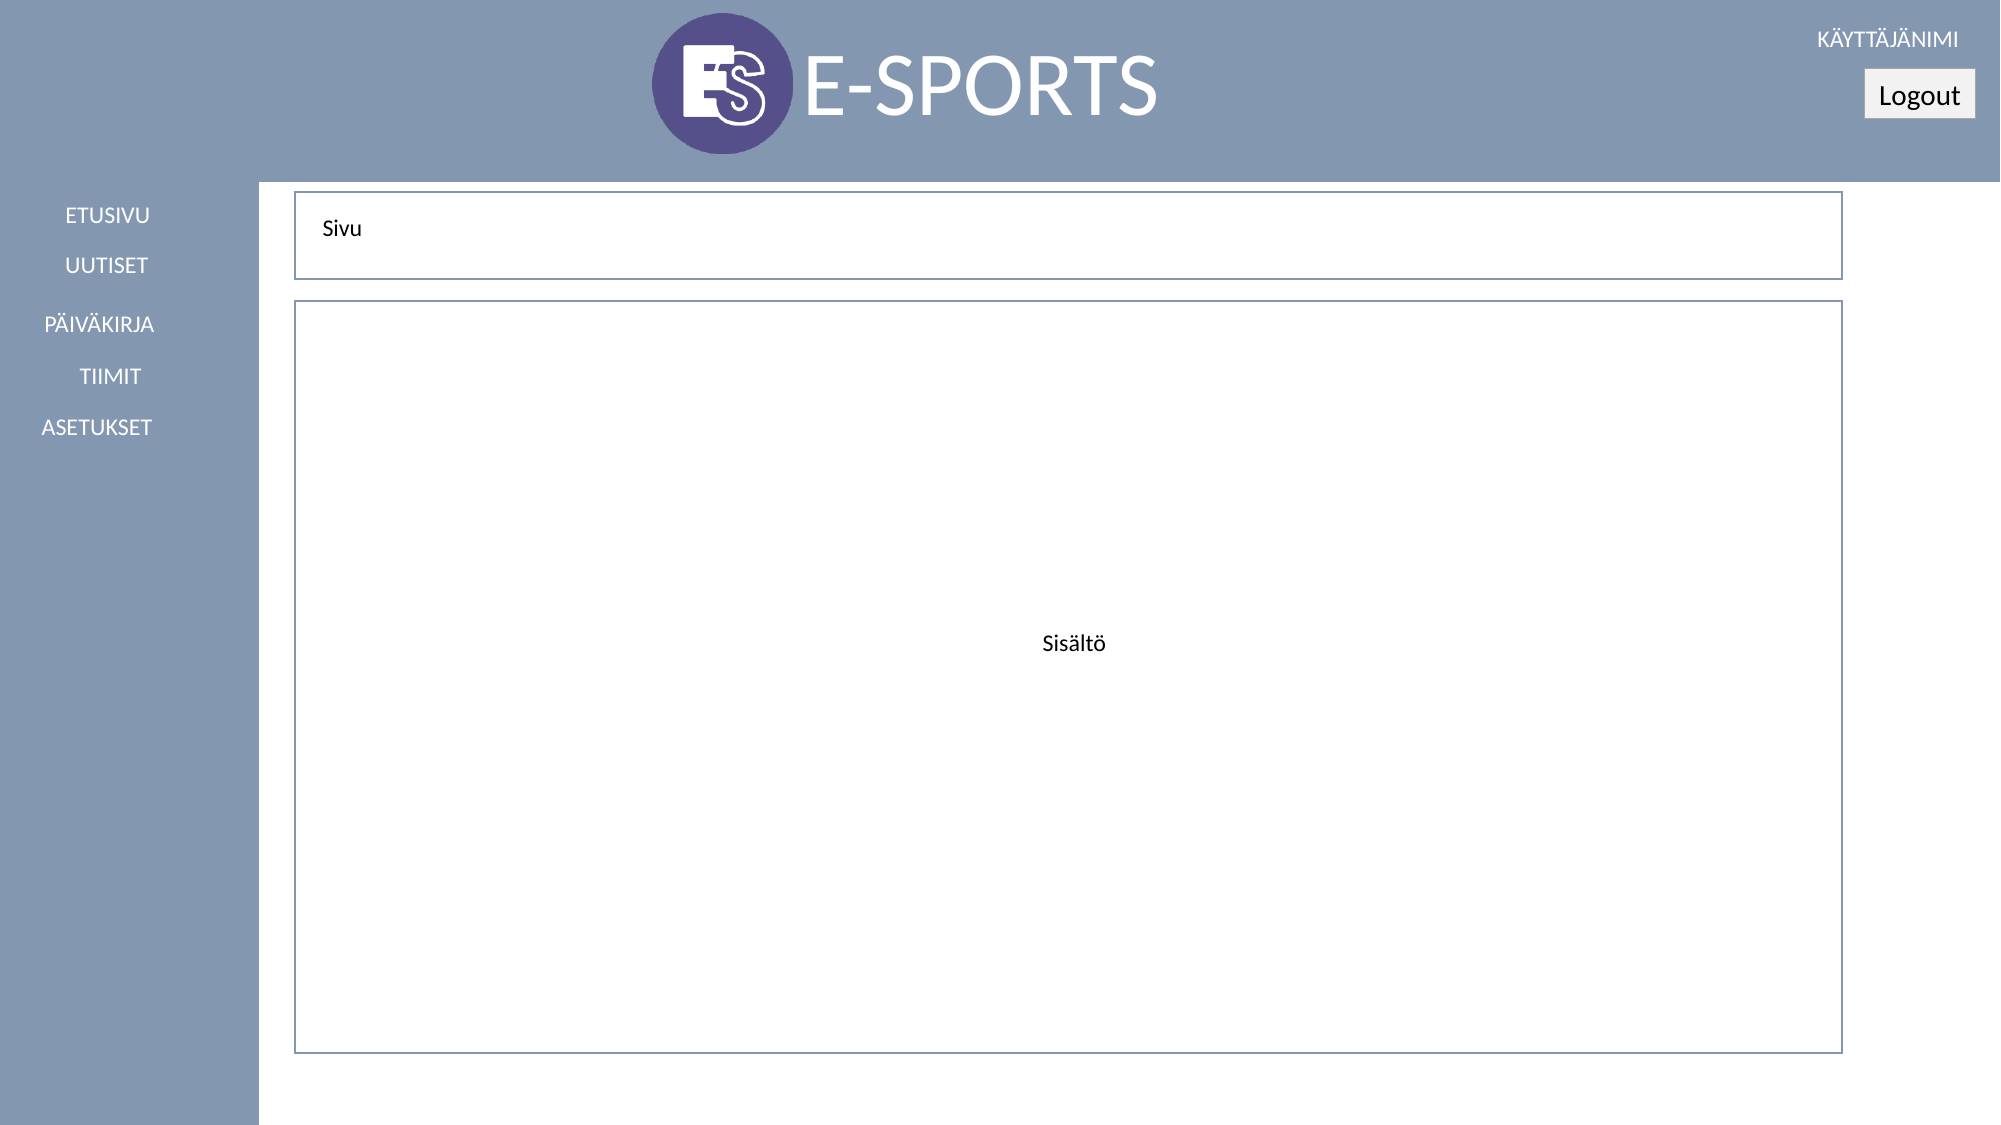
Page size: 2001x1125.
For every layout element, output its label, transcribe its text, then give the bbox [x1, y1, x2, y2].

text_box Sivu [307, 205, 513, 249]
text_box [0, 0, 2000, 182]
text_box UUTISET [50, 241, 164, 286]
text_box [294, 191, 1843, 280]
text_box [0, 180, 259, 1125]
text_box E-SPORTS [793, 16, 1212, 142]
text_box ASETUKSET [26, 403, 168, 448]
text_box ETUSIVU [50, 191, 166, 236]
text_box Logout [1864, 68, 1976, 119]
text_box Sisältö [1028, 620, 1159, 664]
text_box [294, 300, 1843, 1054]
text_box PÄIVÄKIRJA [29, 301, 170, 345]
text_box KÄYTTÄJÄNIMI [1802, 16, 1974, 61]
picture [652, 13, 793, 154]
text_box TIIMIT [64, 353, 157, 398]
